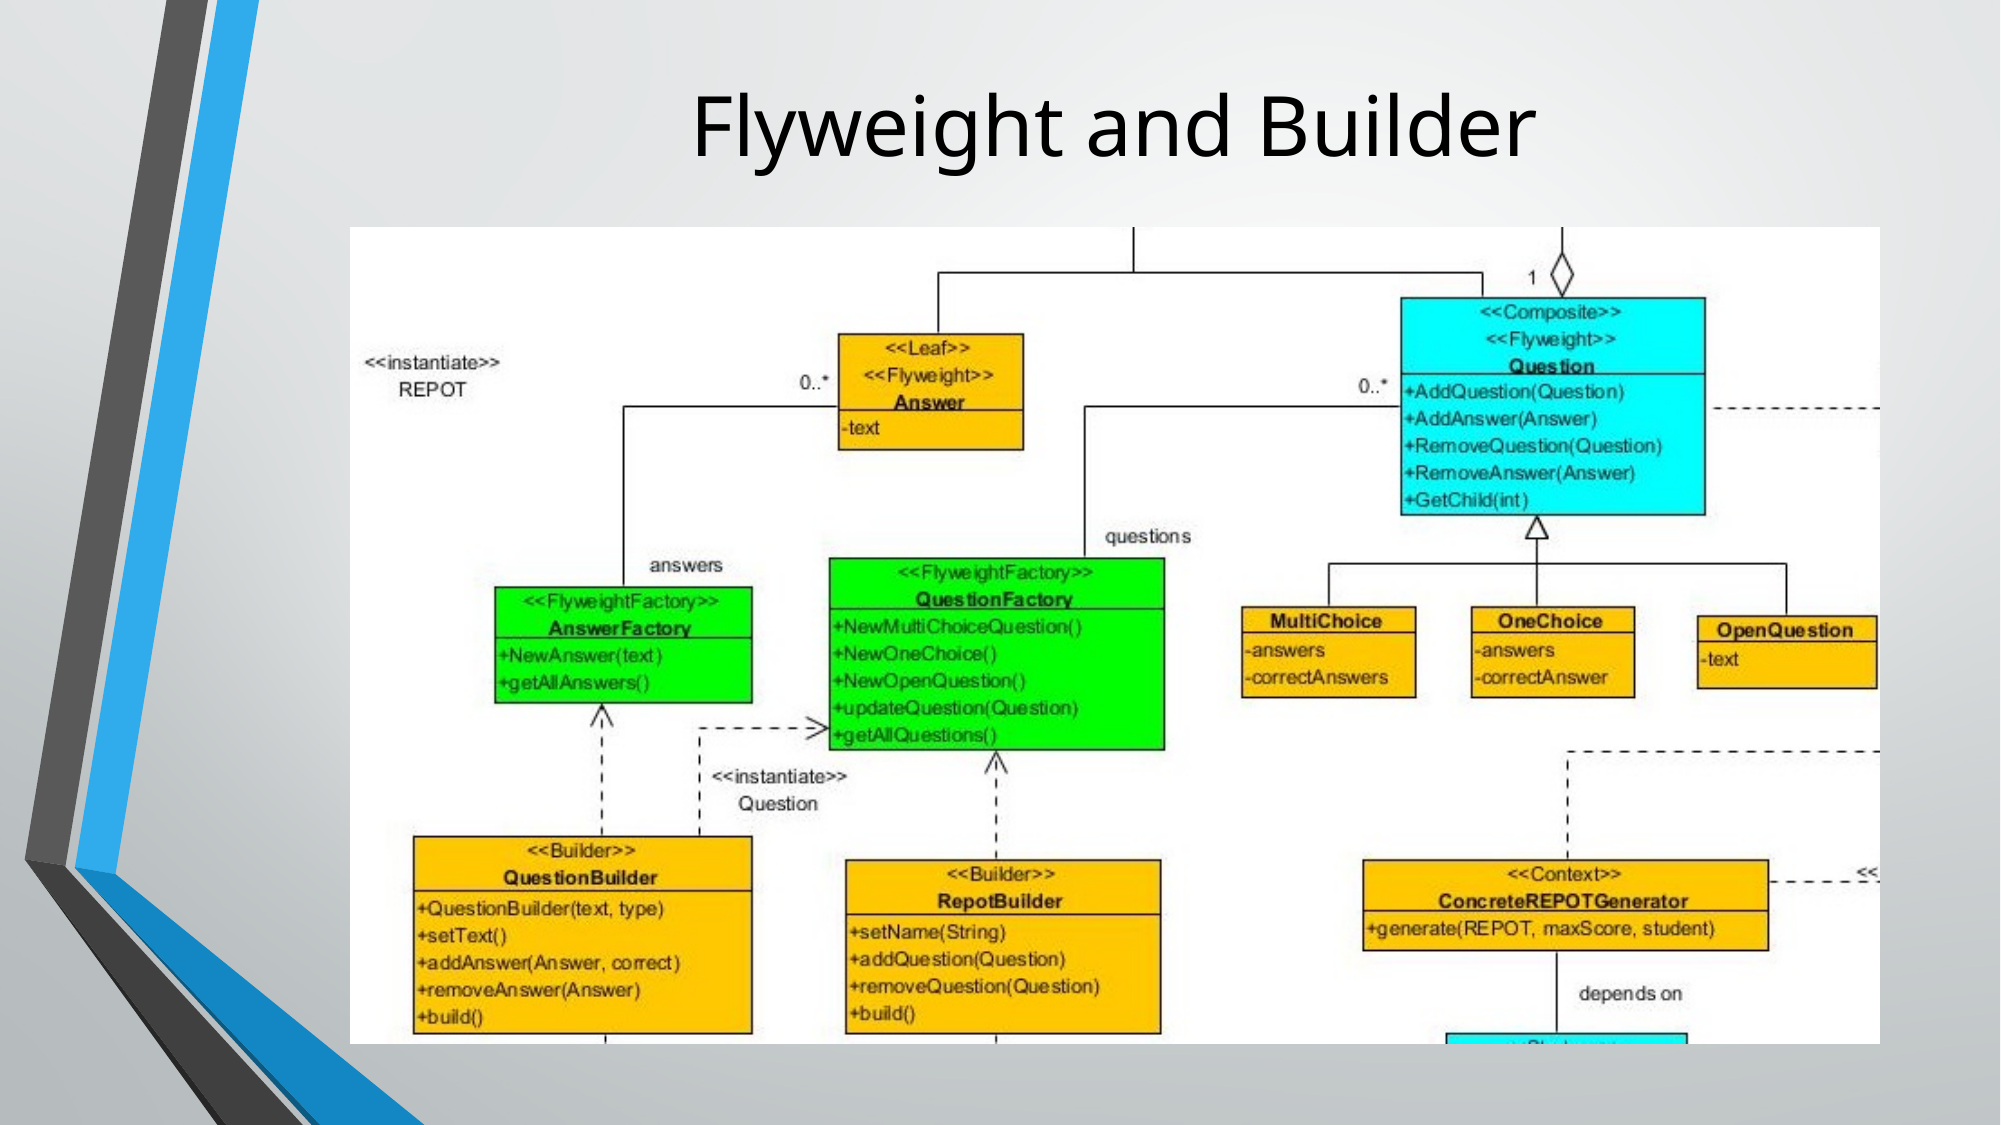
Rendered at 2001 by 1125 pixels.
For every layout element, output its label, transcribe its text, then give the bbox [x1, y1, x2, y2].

title Flyweight and Builder [626, 18, 1603, 226]
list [349, 226, 1880, 1045]
